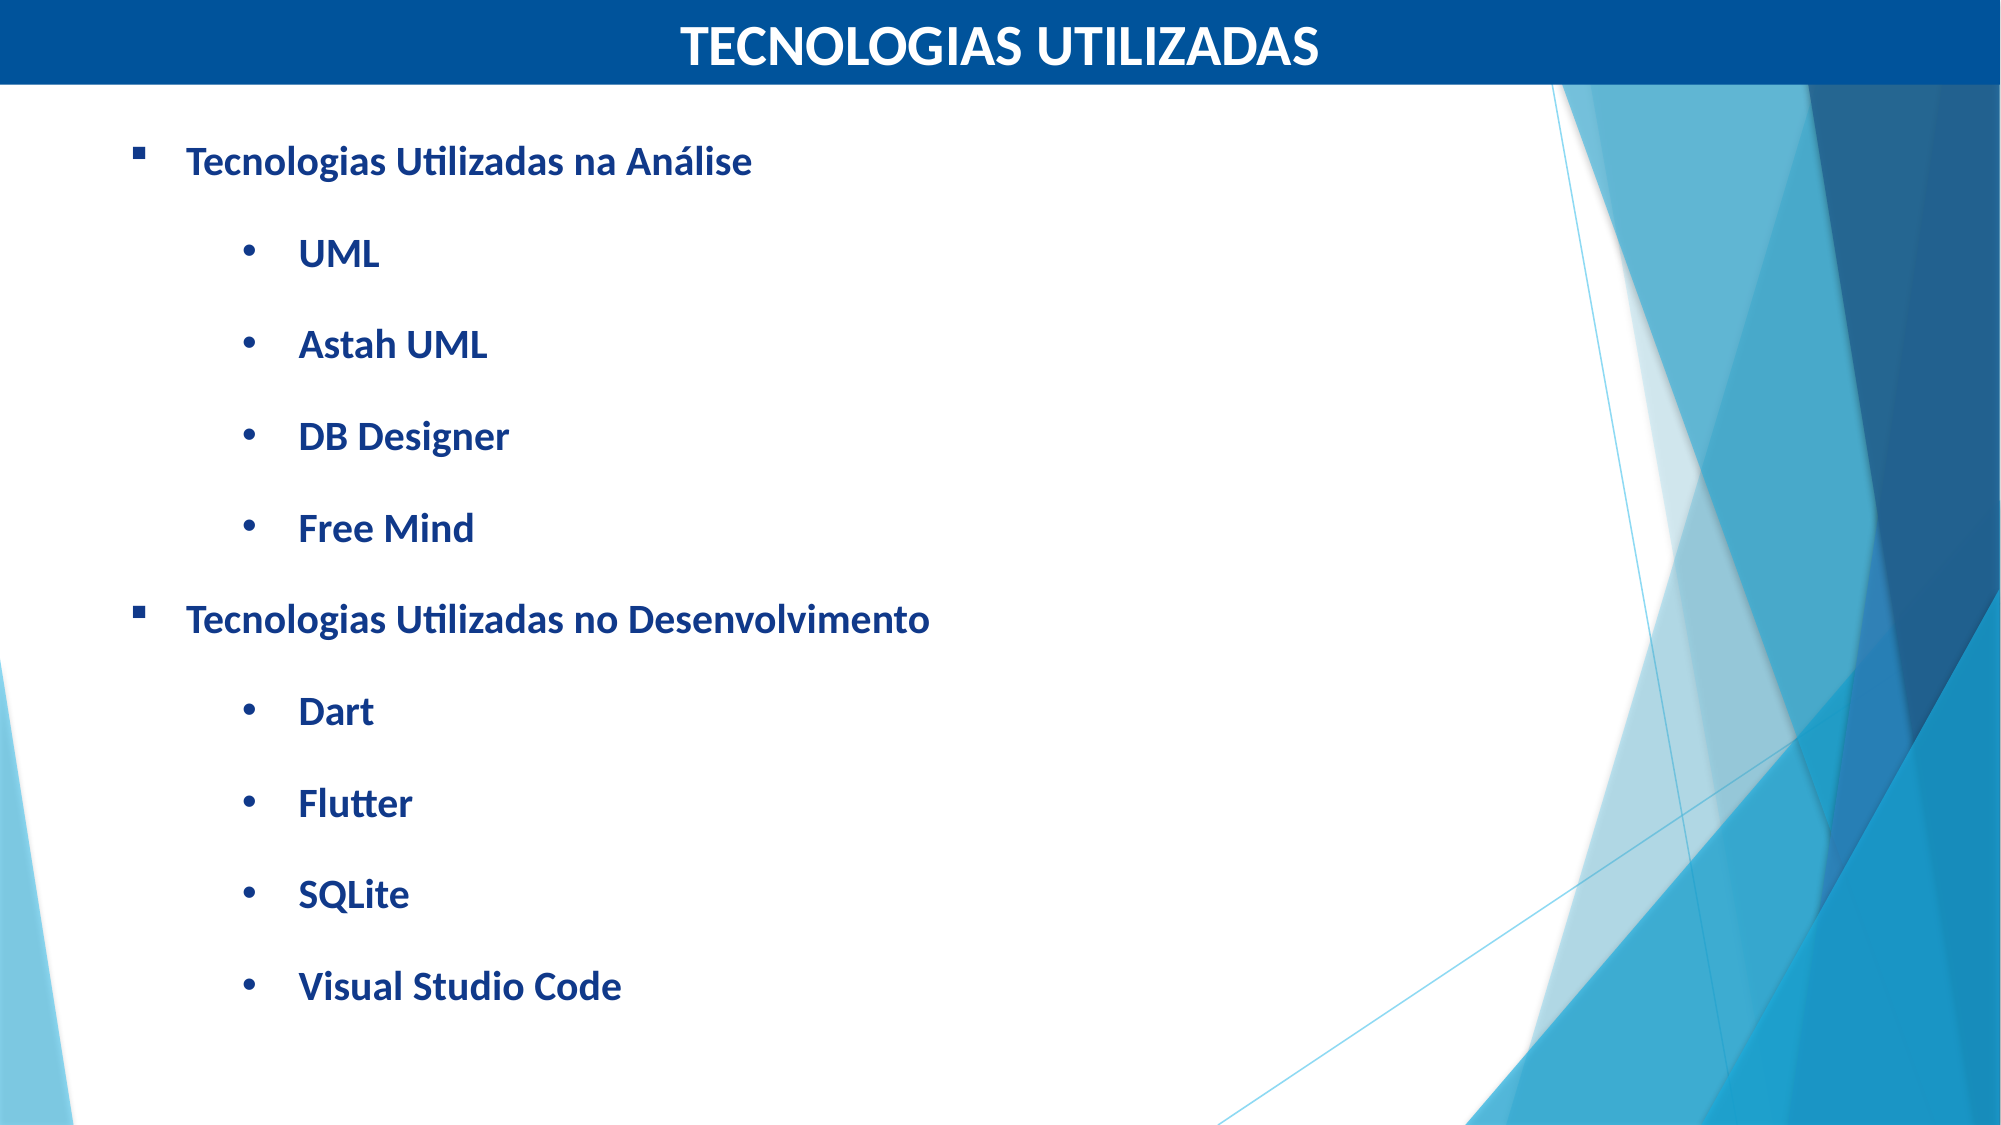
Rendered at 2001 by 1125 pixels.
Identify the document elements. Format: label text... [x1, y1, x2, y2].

text_box TECNOLOGIAS UTILIZADAS [0, 0, 2000, 85]
text_box Tecnologias Utilizadas na Análise UML Astah UML DB Designer Free Mind Tecnologias Utilizadas no Desenvolvimento Dart Flutter SQLite Visual Studio Code [39, 101, 1540, 1125]
